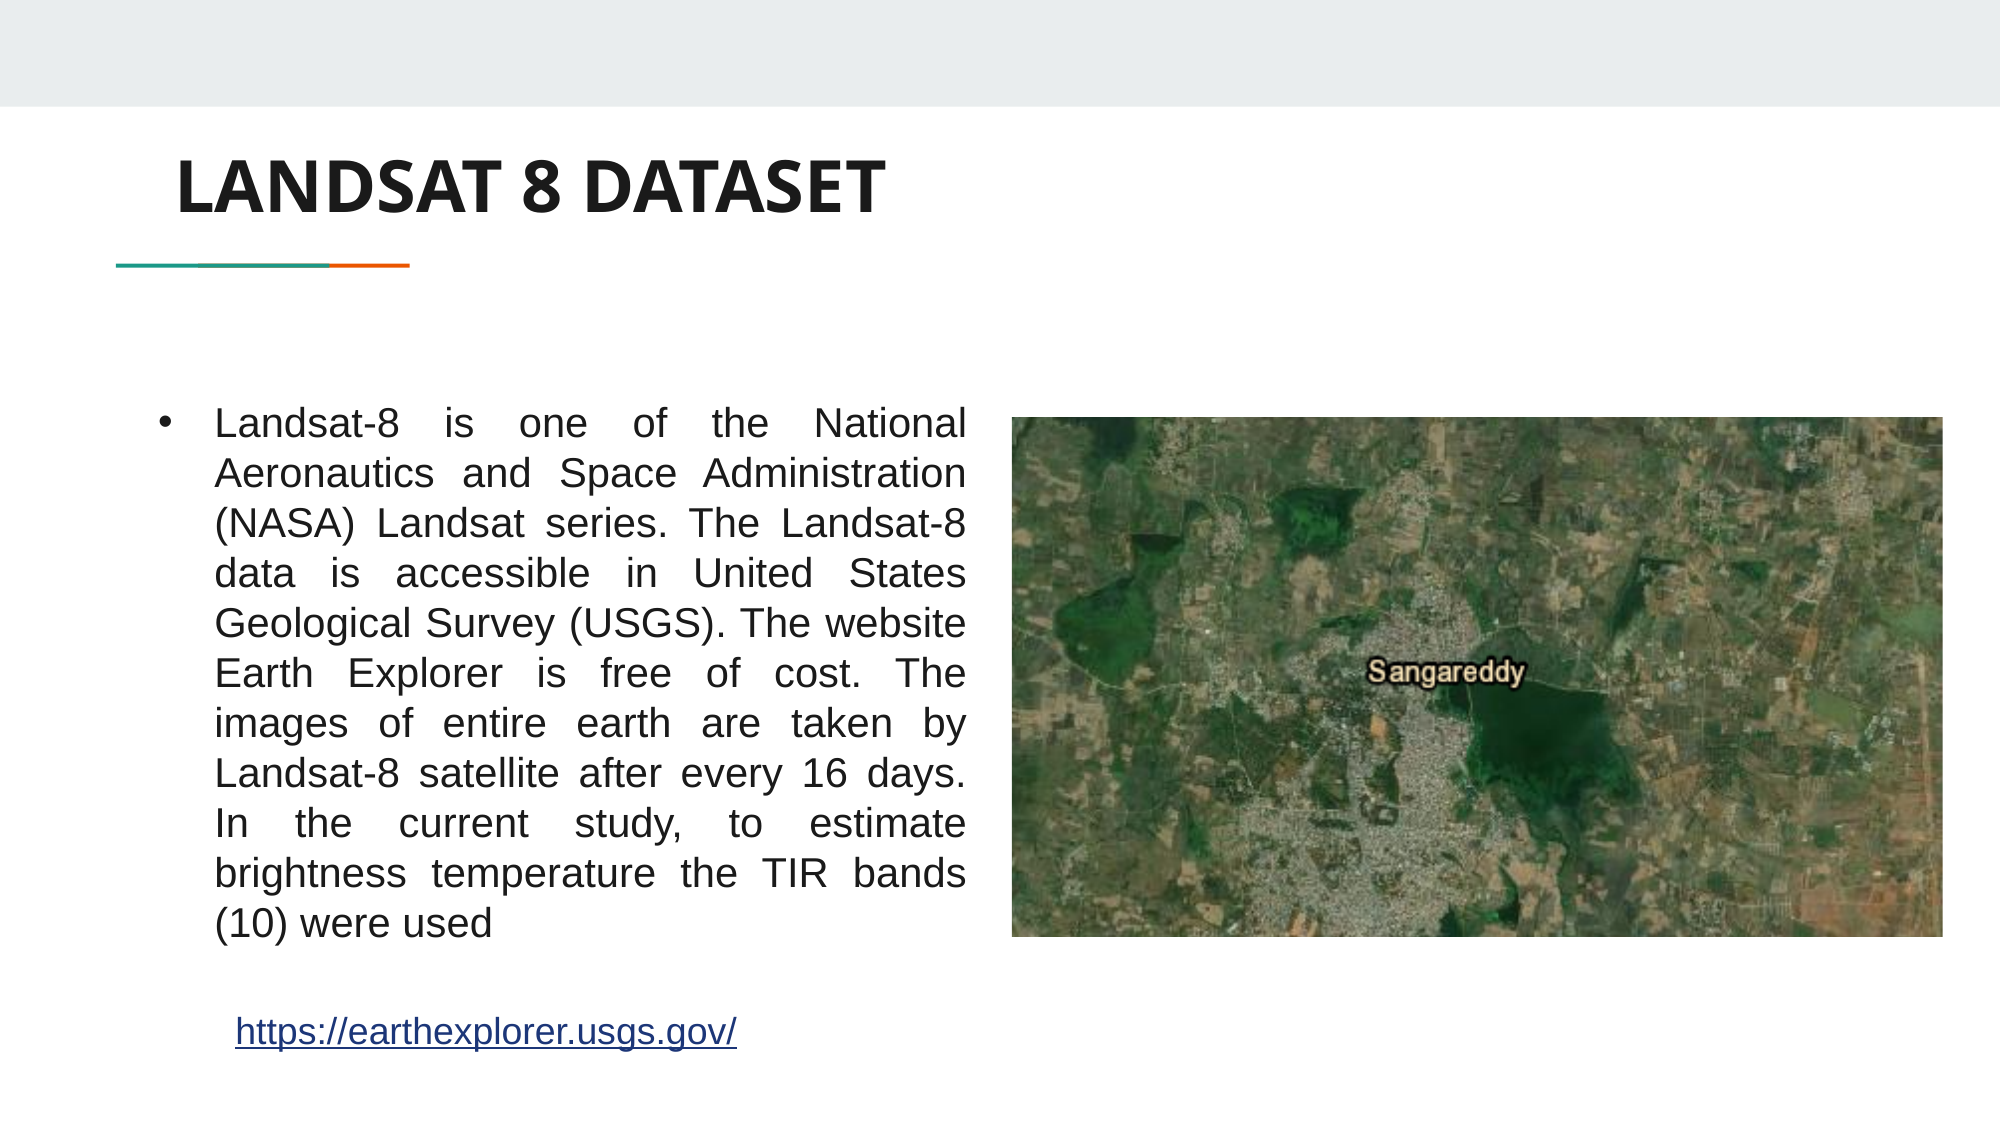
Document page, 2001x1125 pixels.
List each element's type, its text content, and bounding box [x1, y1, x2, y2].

picture [1011, 417, 1944, 938]
title LANDSAT 8 DATASET [159, 125, 1841, 243]
text_box https://earthexplorer.usgs.gov/ [220, 999, 1000, 1060]
text_box Landsat-8 is one of the National Aeronautics and Space Administration (NASA) Landsat series. The Landsat-8 data is accessible in United States Geological Survey (USGS). The website Earth Explorer is free of cost. The images of entire earth are taken by Landsat-8 satellite after every 16 days. In the current study, to estimate brightness temperature the TIR bands (10) were used [143, 388, 983, 954]
